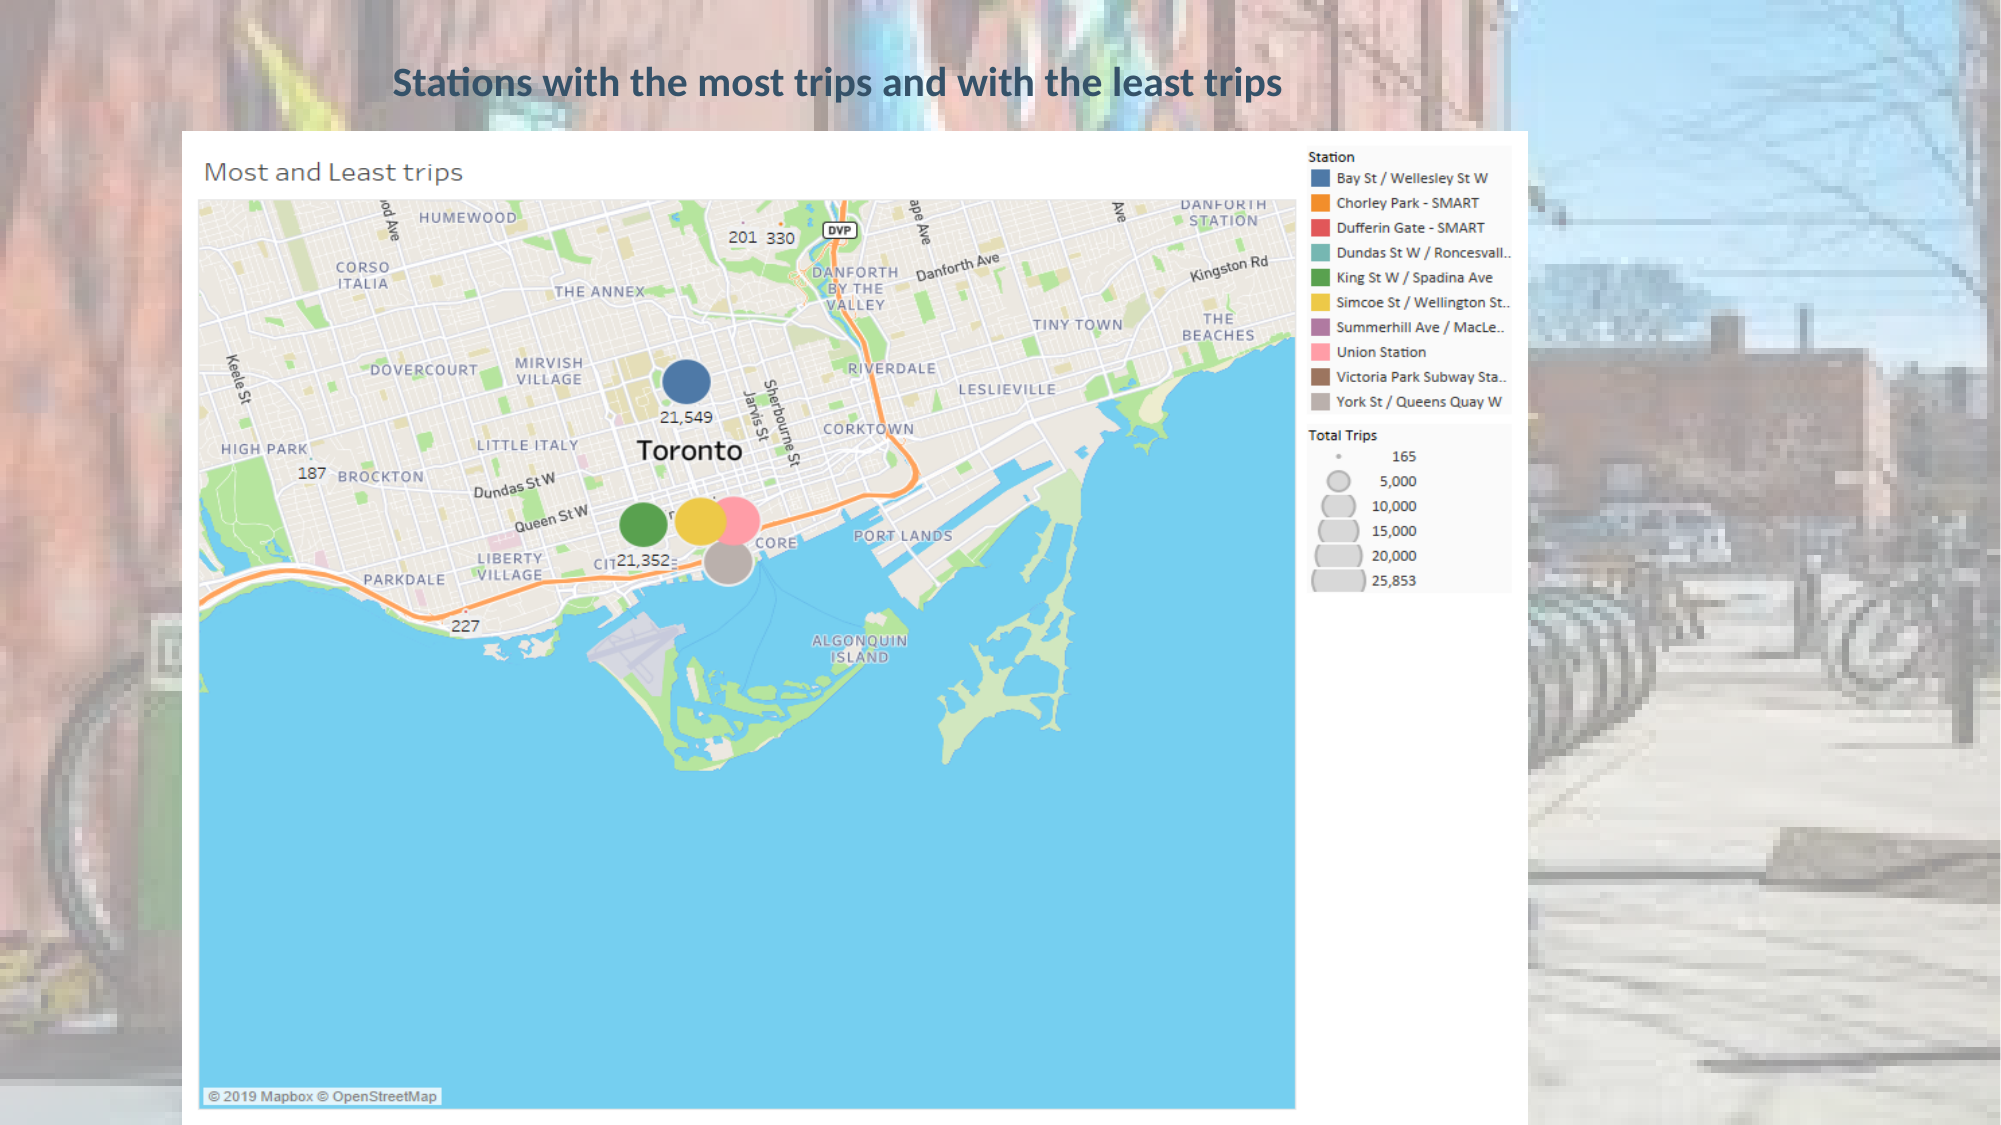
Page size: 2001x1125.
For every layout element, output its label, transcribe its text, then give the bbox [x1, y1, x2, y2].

text_box Stations with the most trips and with the least trips [377, 47, 1453, 112]
picture [182, 131, 1528, 1125]
